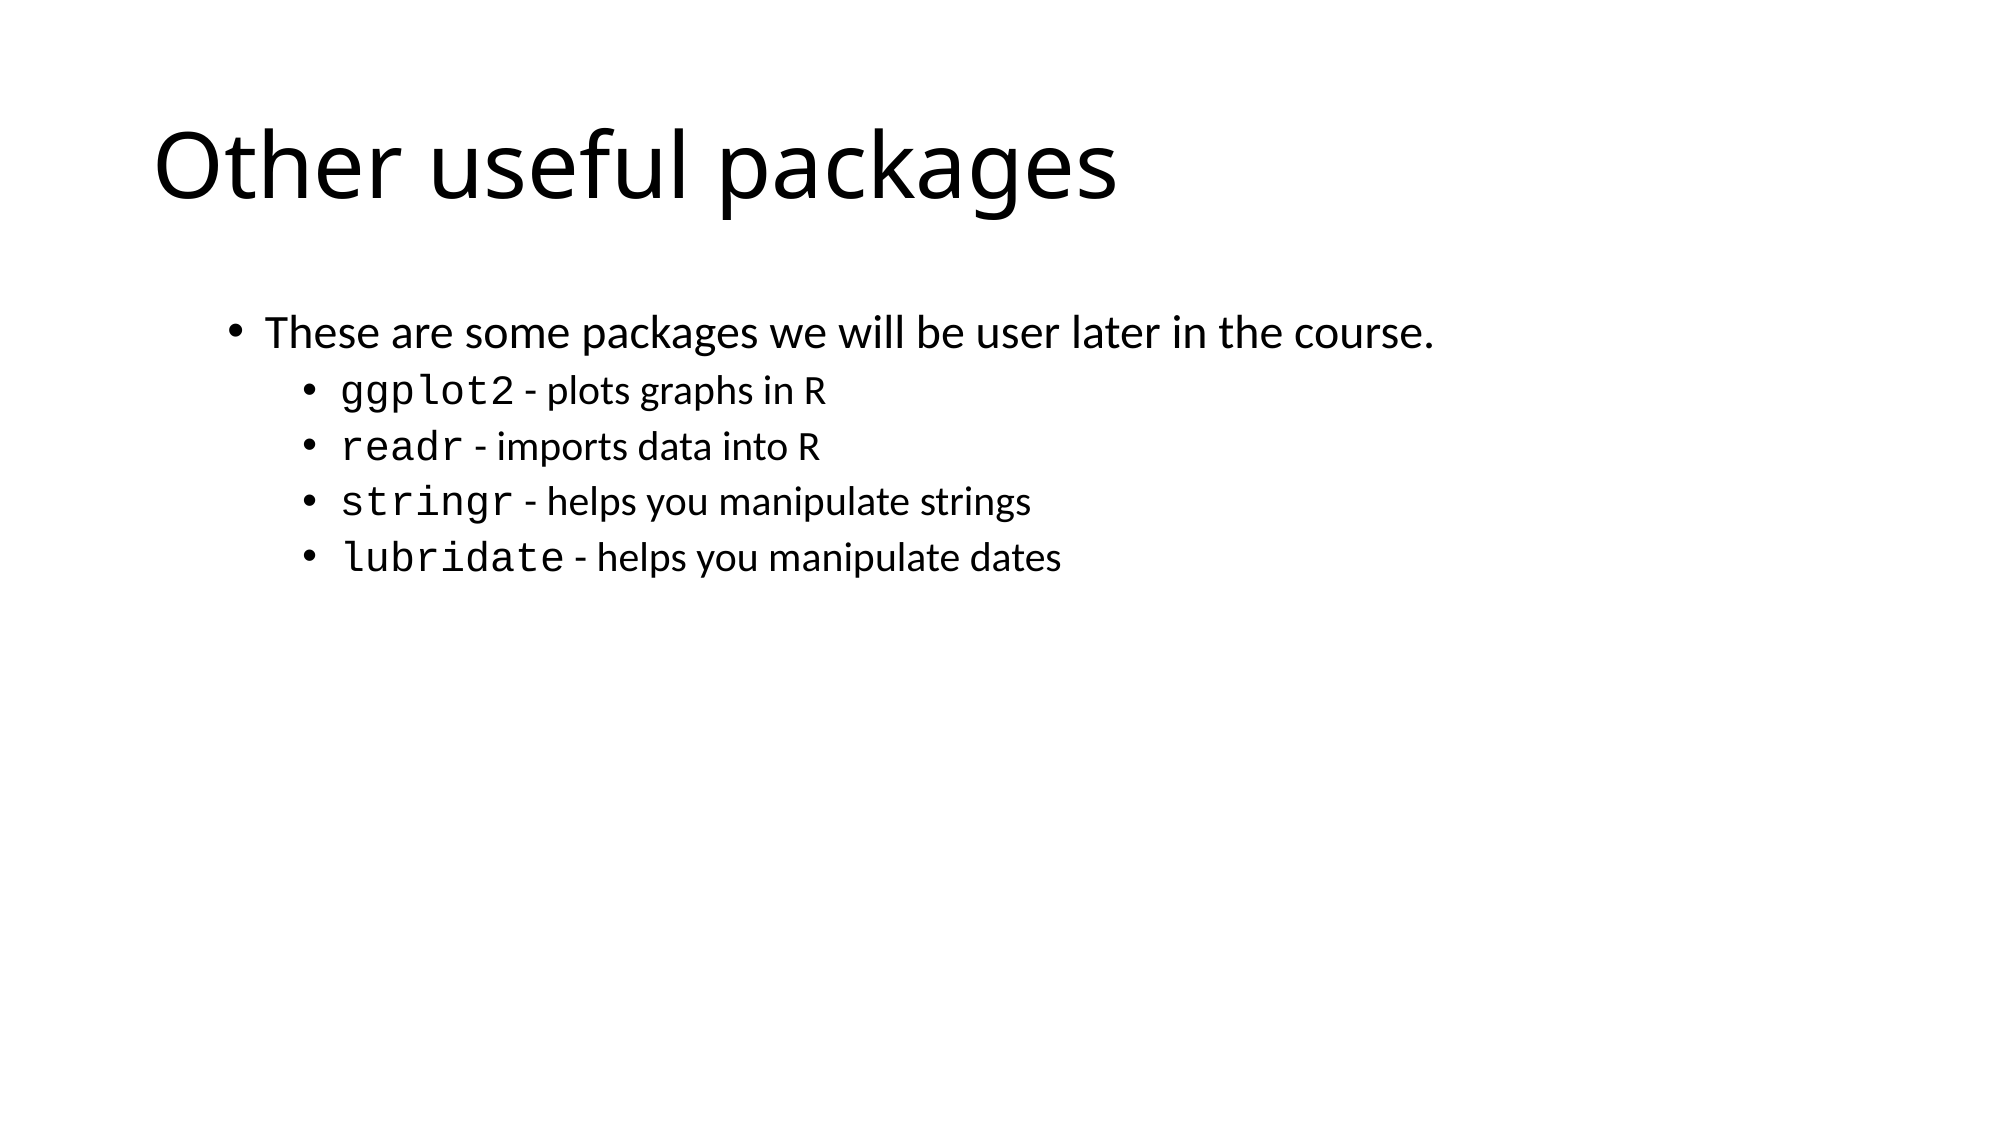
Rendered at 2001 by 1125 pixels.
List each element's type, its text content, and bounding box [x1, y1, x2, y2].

title Other useful packages [137, 59, 1863, 278]
list These are some packages we will be user later in the course. ggplot2 - plots graphs in R readr - imports data into R stringr - helps you manipulate strings lubridate - helps you manipulate dates [137, 299, 1863, 1014]
